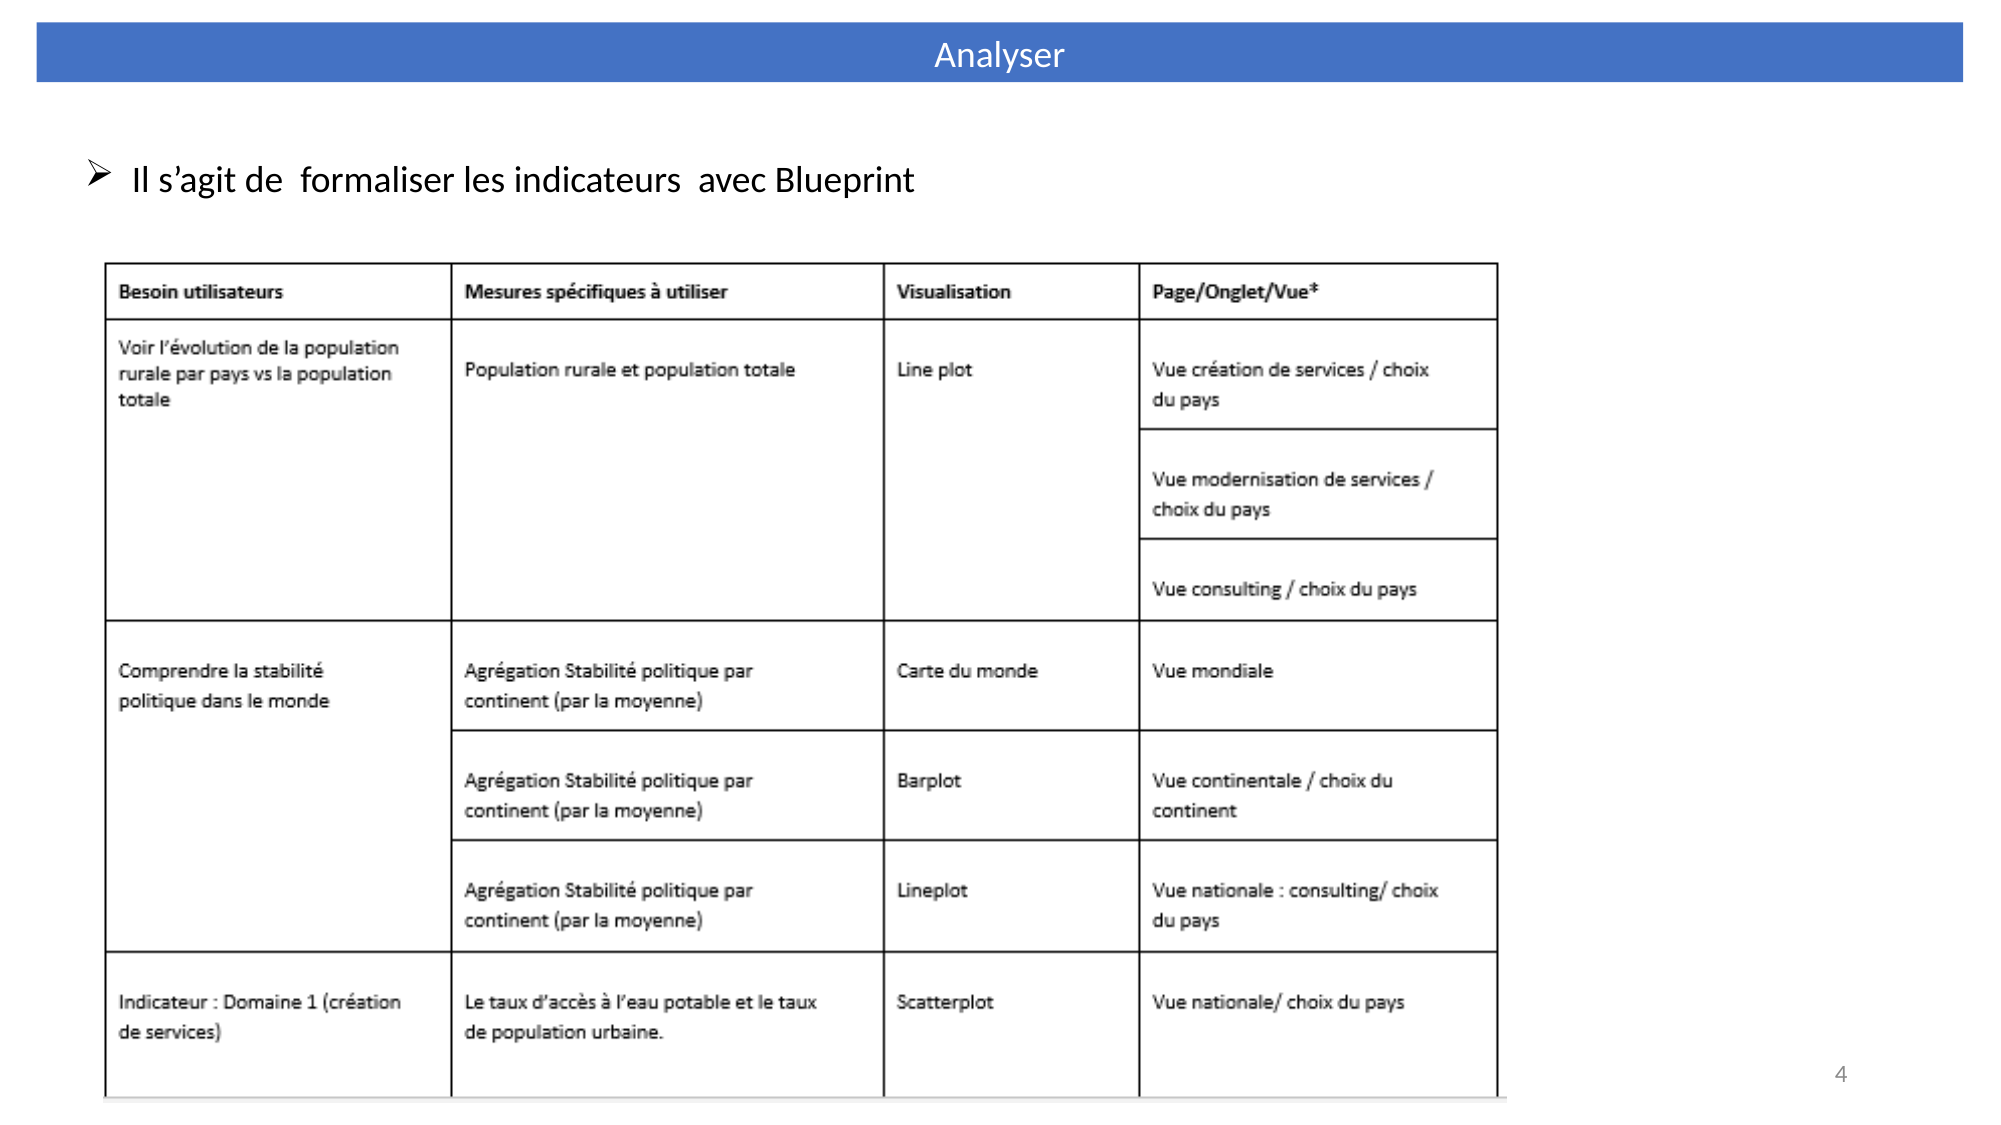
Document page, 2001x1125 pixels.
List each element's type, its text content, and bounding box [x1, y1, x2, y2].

text_box Il s’agit de formaliser les indicateurs avec Blueprint [70, 147, 1160, 253]
slide_number 4 [1507, 1042, 1863, 1103]
picture [102, 253, 1507, 1103]
text_box Analyser [36, 22, 1964, 83]
